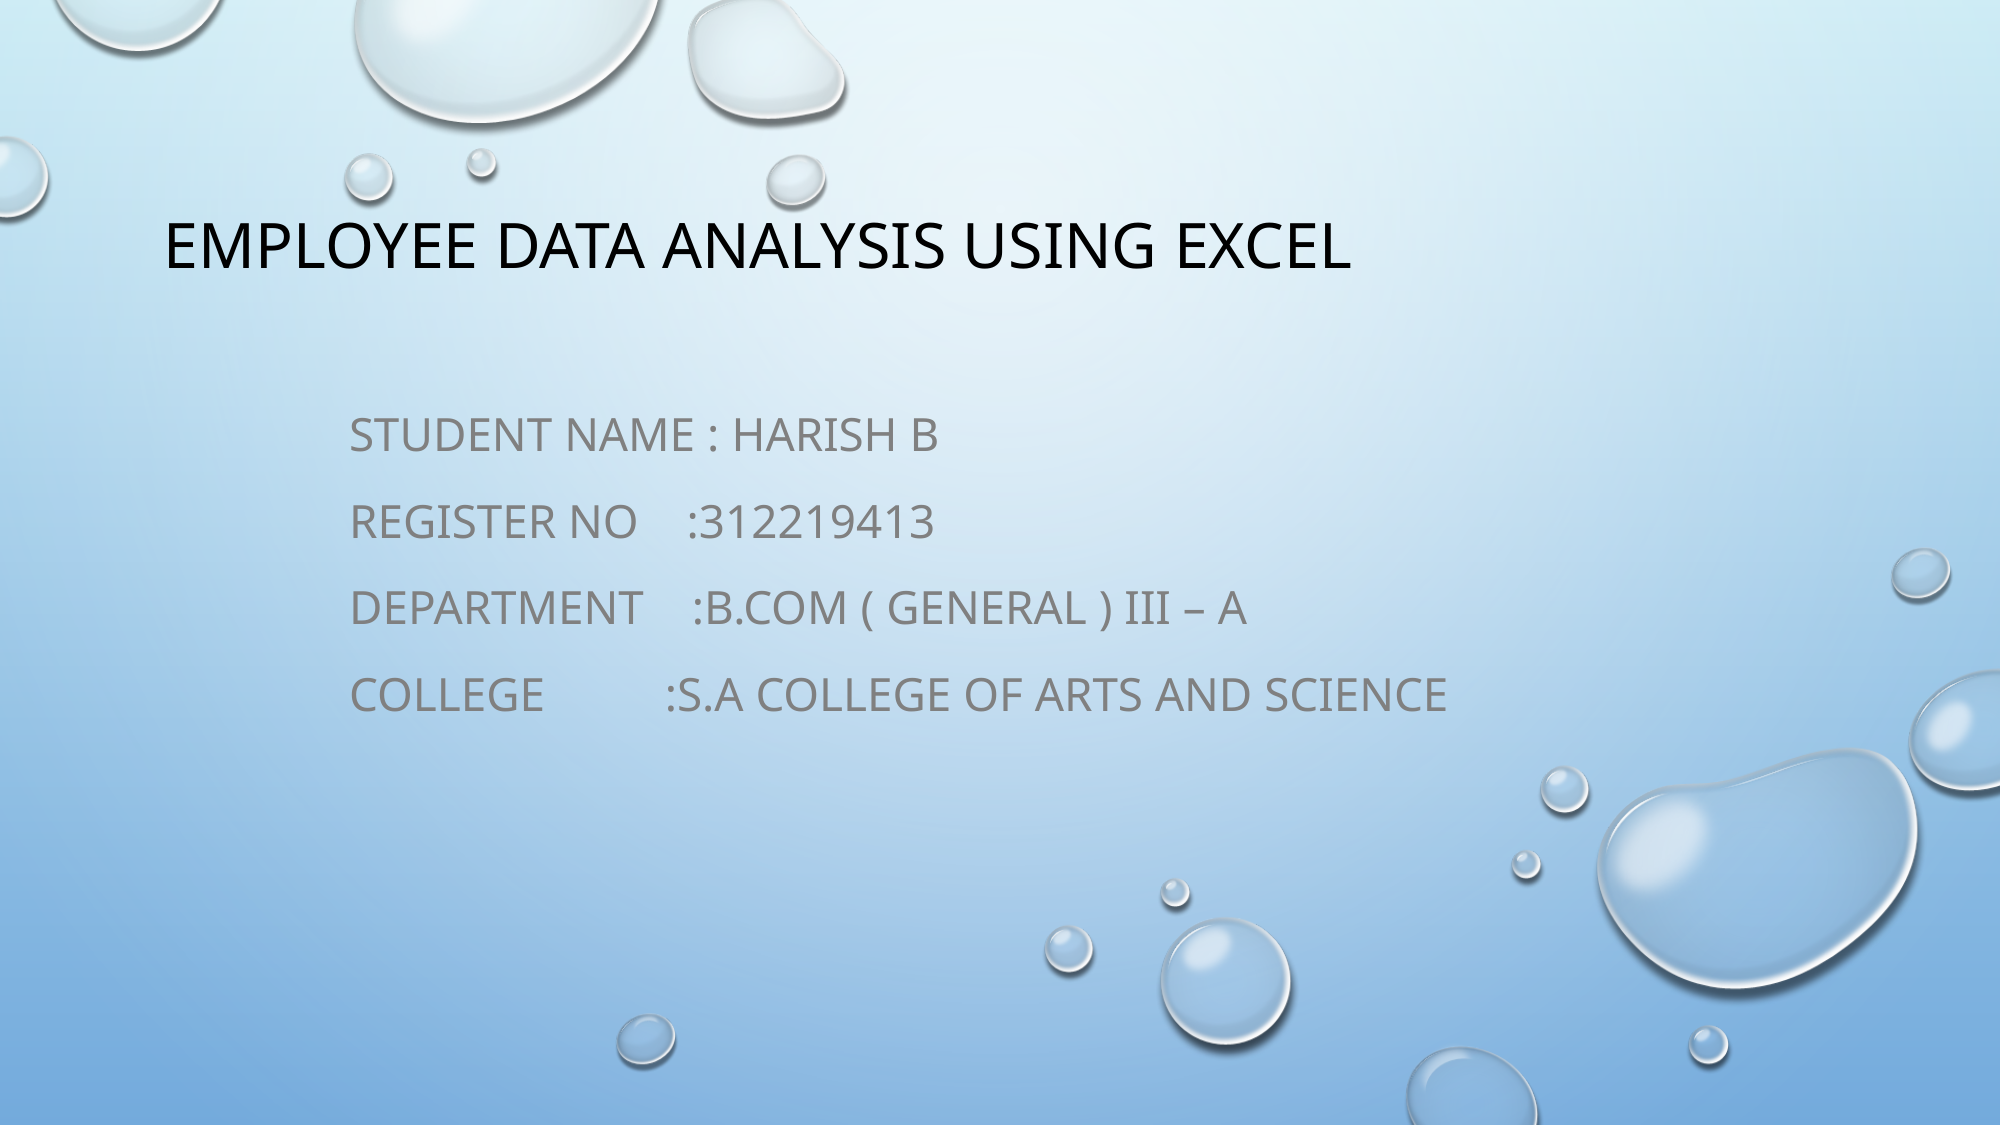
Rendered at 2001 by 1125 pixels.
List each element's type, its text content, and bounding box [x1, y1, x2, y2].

title EMPLOYEE DATA ANALYSIS USING EXCEL [121, 145, 1396, 290]
picture [0, 0, 2000, 1125]
subtitle STUDENT NAME : HARISH B REGISTER NO :312219413 DEPARTMENT :B.COM ( GENERAL ) III – A COLLEGE :S.A COLLEGE OF ARTS AND SCIENCE [334, 386, 1609, 792]
